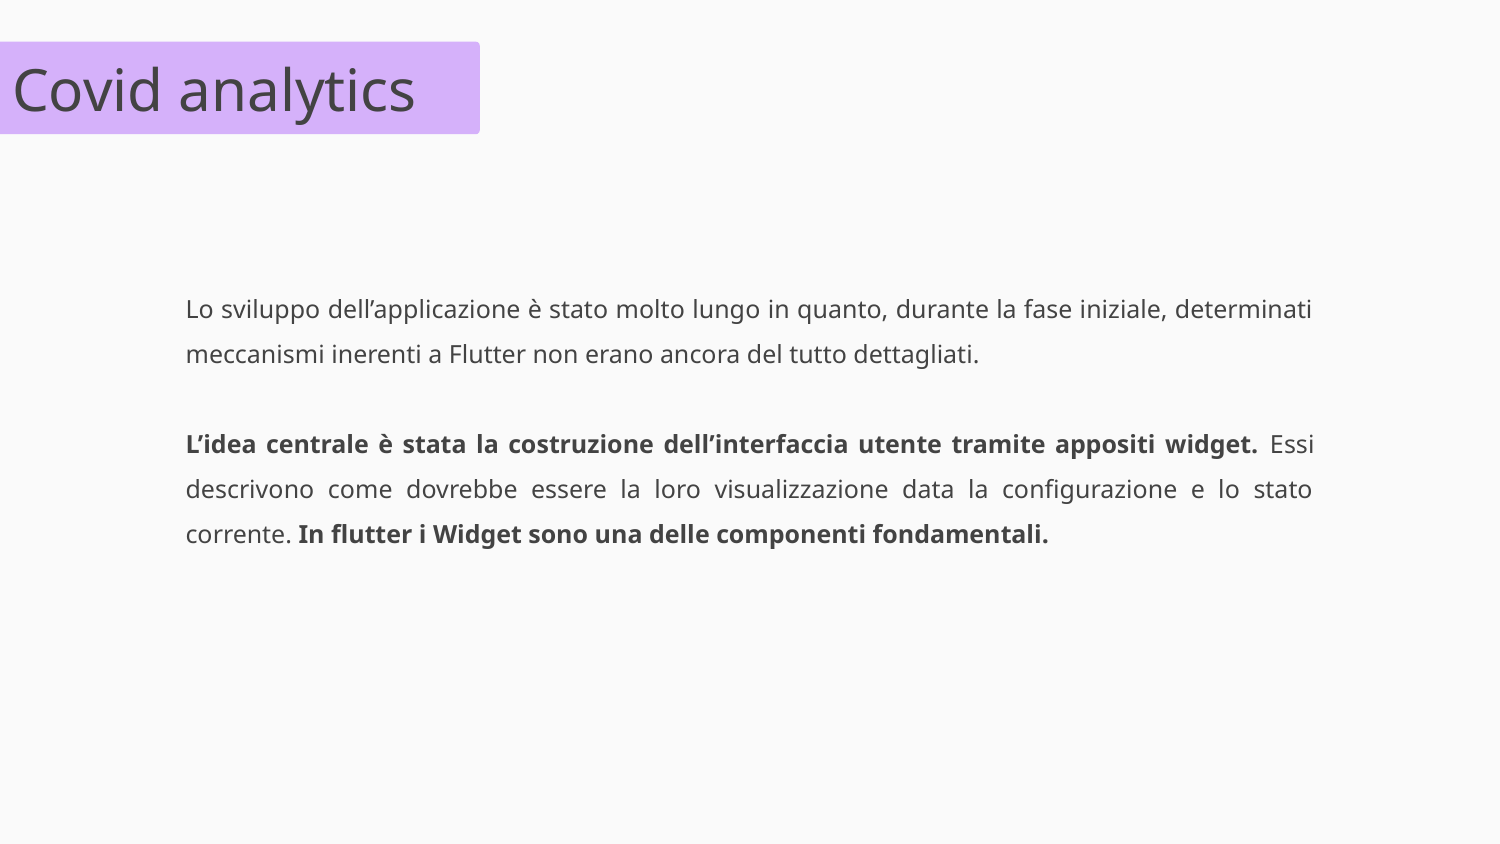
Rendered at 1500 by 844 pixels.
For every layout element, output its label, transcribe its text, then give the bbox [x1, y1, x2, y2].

text_box Lo sviluppo dell’applicazione è stato molto lungo in quanto, durante la fase iniziale, determinati meccanismi inerenti a Flutter non erano ancora del tutto dettagliati. L’idea centrale è stata la costruzione dell’interfaccia utente tramite appositi widget. Essi descrivono come dovrebbe essere la loro visualizzazione data la configurazione e lo stato corrente. In flutter i Widget sono una delle componenti fondamentali. [170, 264, 1330, 580]
text_box Covid analytics [0, 41, 480, 135]
